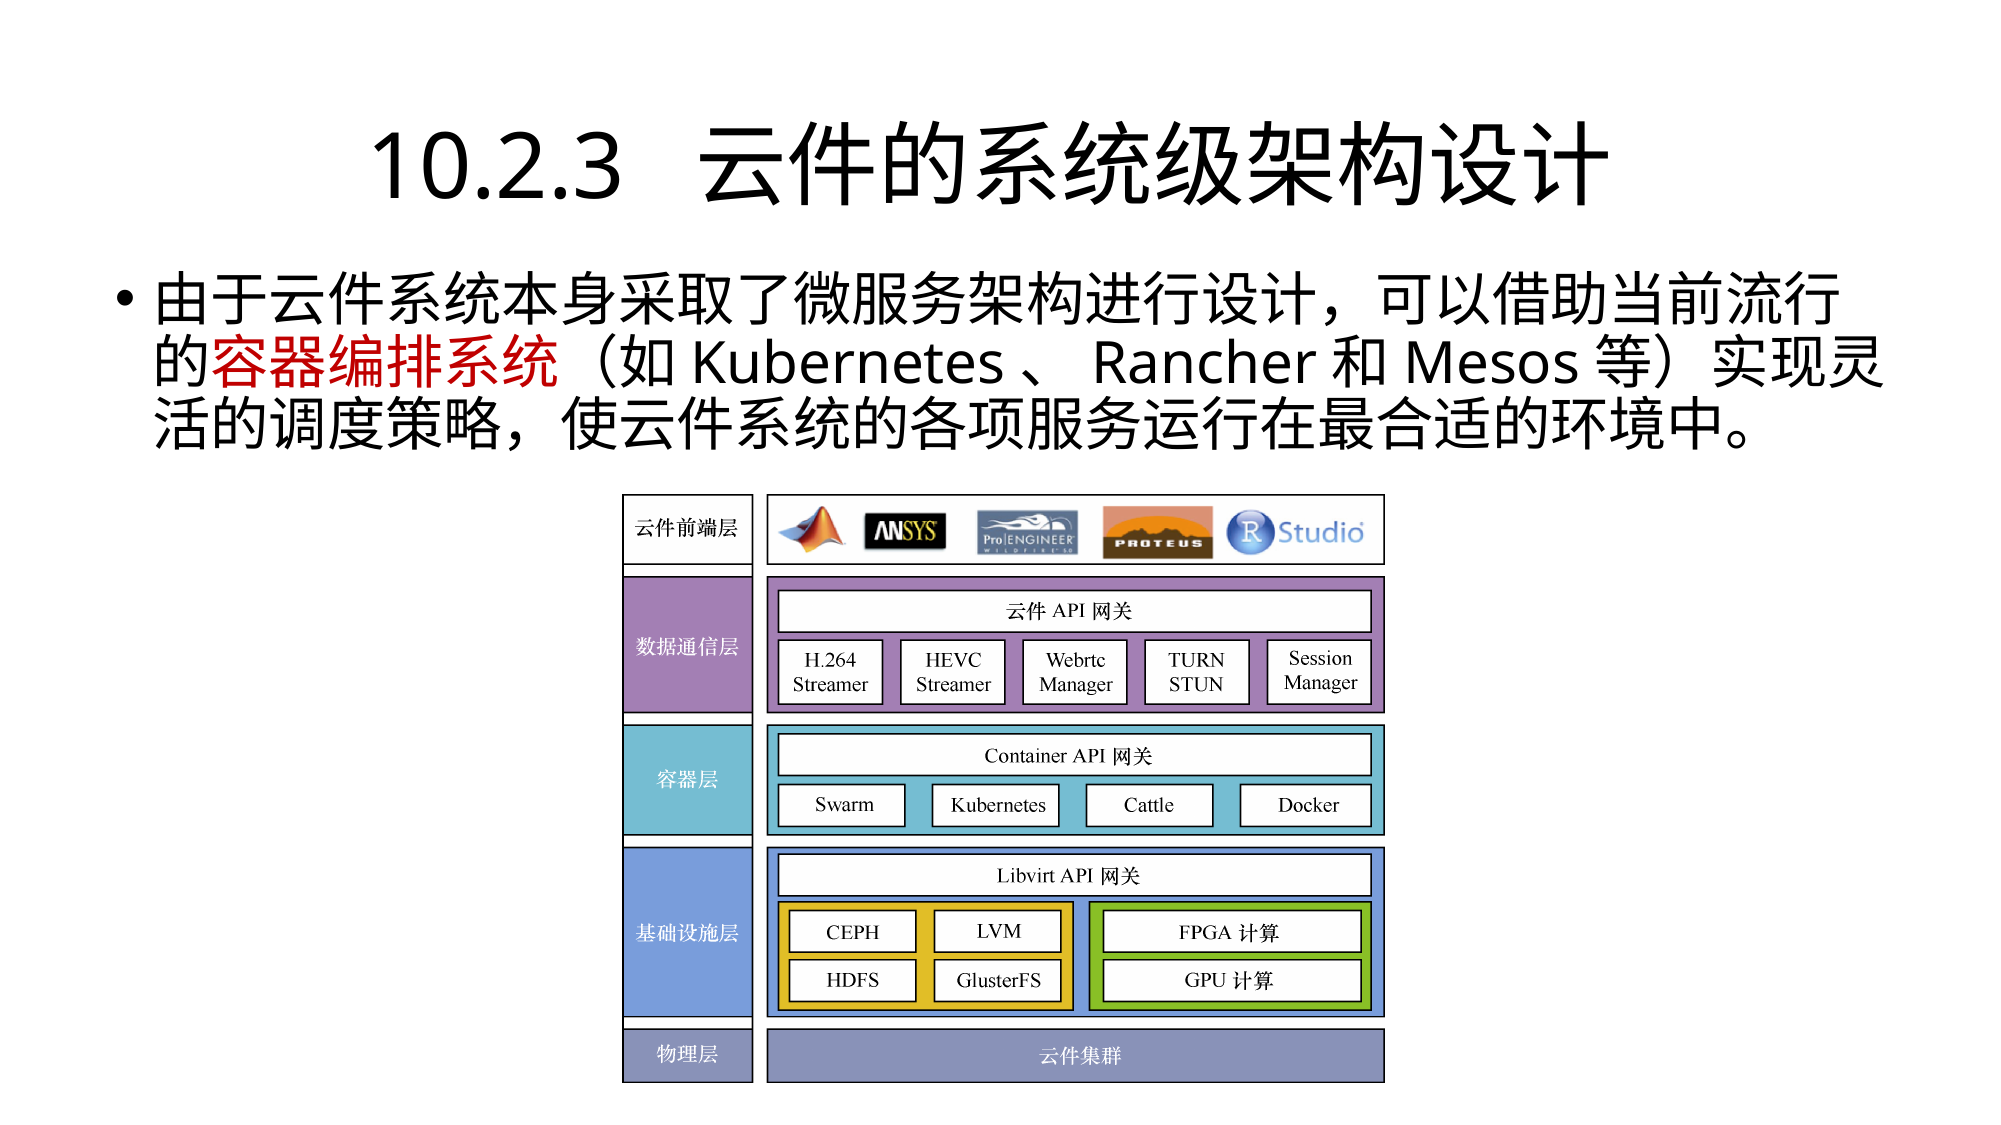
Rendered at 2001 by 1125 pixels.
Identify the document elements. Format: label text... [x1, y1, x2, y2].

title 10.2.3 云件的系统级架构设计 [137, 59, 1863, 262]
list 由于云件系统本身采取了微服务架构进行设计，可以借助当前流行的容器编排系统（如Kubernetes、Rancher和Mesos等）实现灵活的调度策略，使云件系统的各项服务运行在最合适的环境中。 [99, 262, 1905, 1035]
picture [622, 494, 1385, 1083]
